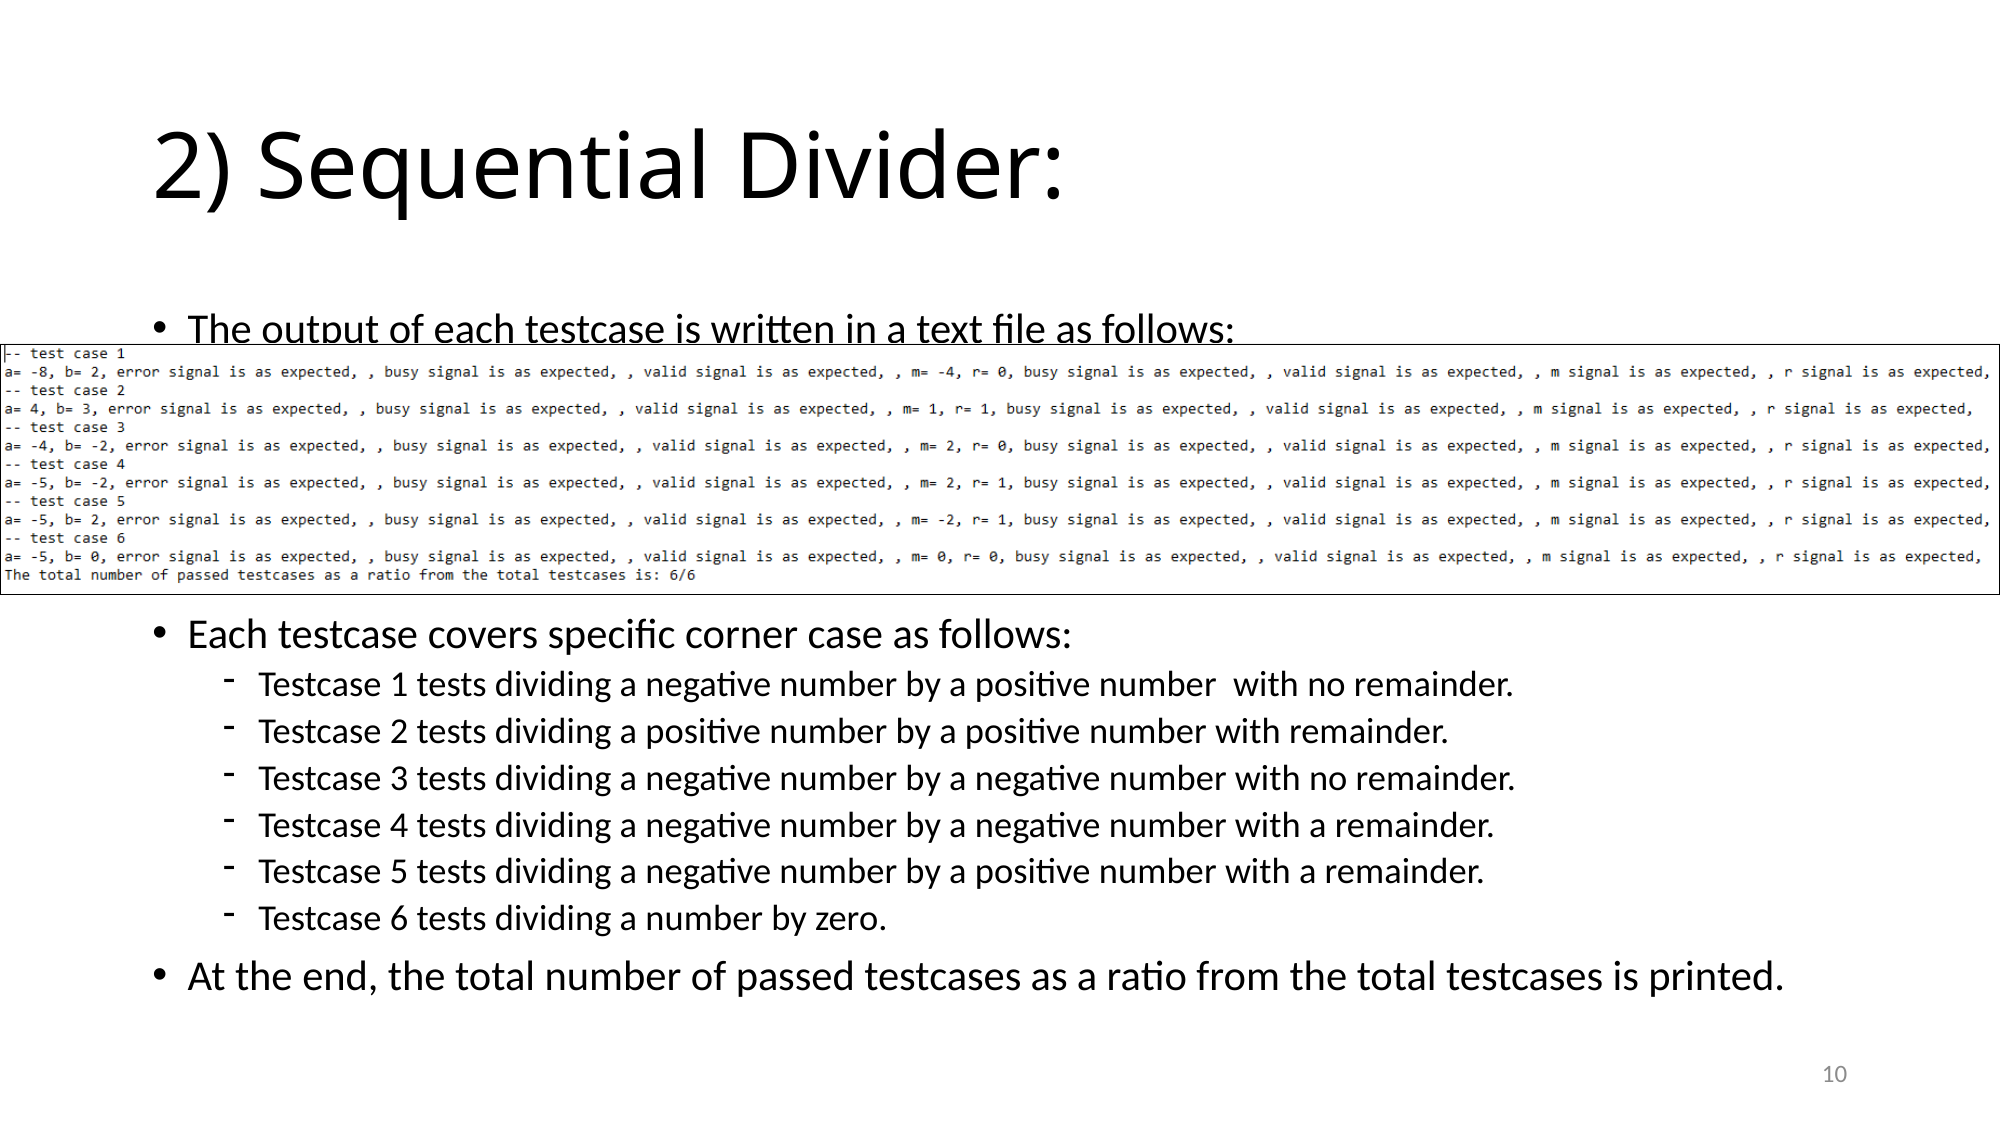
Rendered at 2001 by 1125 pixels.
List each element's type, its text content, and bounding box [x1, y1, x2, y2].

list The output of each testcase is written in a text file as follows: Each testcase covers specific corner case as follows: Testcase 1 tests dividing a negative number by a positive number with no remainder. Testcase 2 tests dividing a positive number by a positive number with remainder. Testcase 3 tests dividing a negative number by a negative number with no remainder. Testcase 4 tests dividing a negative number by a negative number with a remainder. Testcase 5 tests dividing a negative number by a positive number with a remainder. Testcase 6 tests dividing a number by zero. At the end, the total number of passed testcases as a ratio from the total testcases is printed. [137, 595, 1863, 1014]
picture [0, 343, 2000, 595]
slide_number 10 [1412, 1042, 1863, 1103]
list The output of each testcase is written in a text file as follows: Each testcase covers specific corner case as follows: Testcase 1 tests dividing a negative number by a positive number with no remainder. Testcase 2 tests dividing a positive number by a positive number with remainder. Testcase 3 tests dividing a negative number by a negative number with no remainder. Testcase 4 tests dividing a negative number by a negative number with a remainder. Testcase 5 tests dividing a negative number by a positive number with a remainder. Testcase 6 tests dividing a number by zero. At the end, the total number of passed testcases as a ratio from the total testcases is printed. [137, 299, 1863, 343]
title 2) Sequential Divider: [137, 59, 1863, 278]
